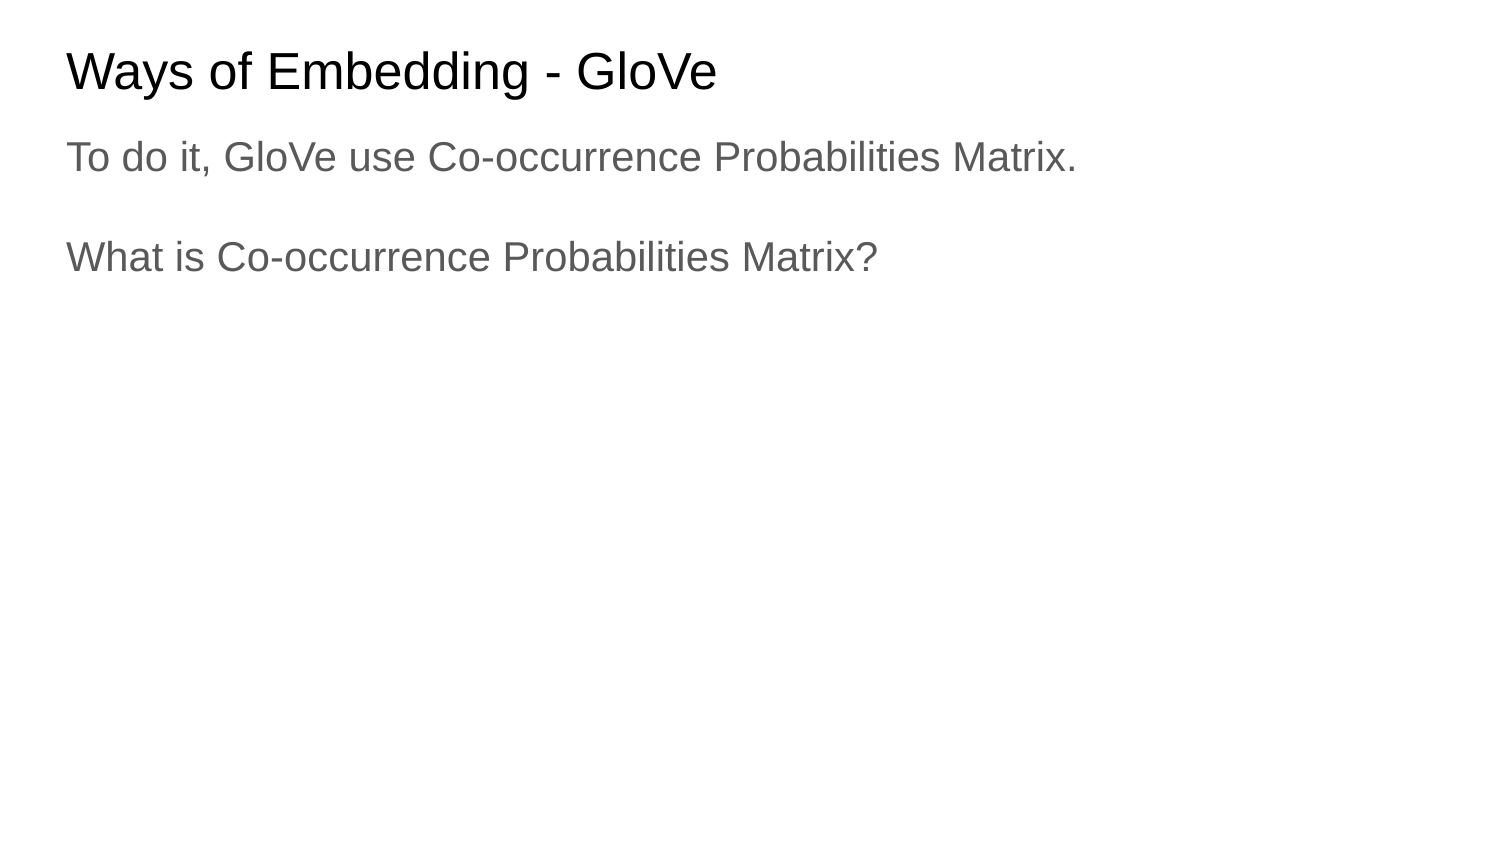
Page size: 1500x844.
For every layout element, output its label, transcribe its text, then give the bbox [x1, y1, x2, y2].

subtitle To do it, GloVe use Co-occurrence Probabilities Matrix. What is Co-occurrence Probabilities Matrix? [51, 114, 1449, 715]
title Ways of Embedding - GloVe [51, 16, 1449, 114]
